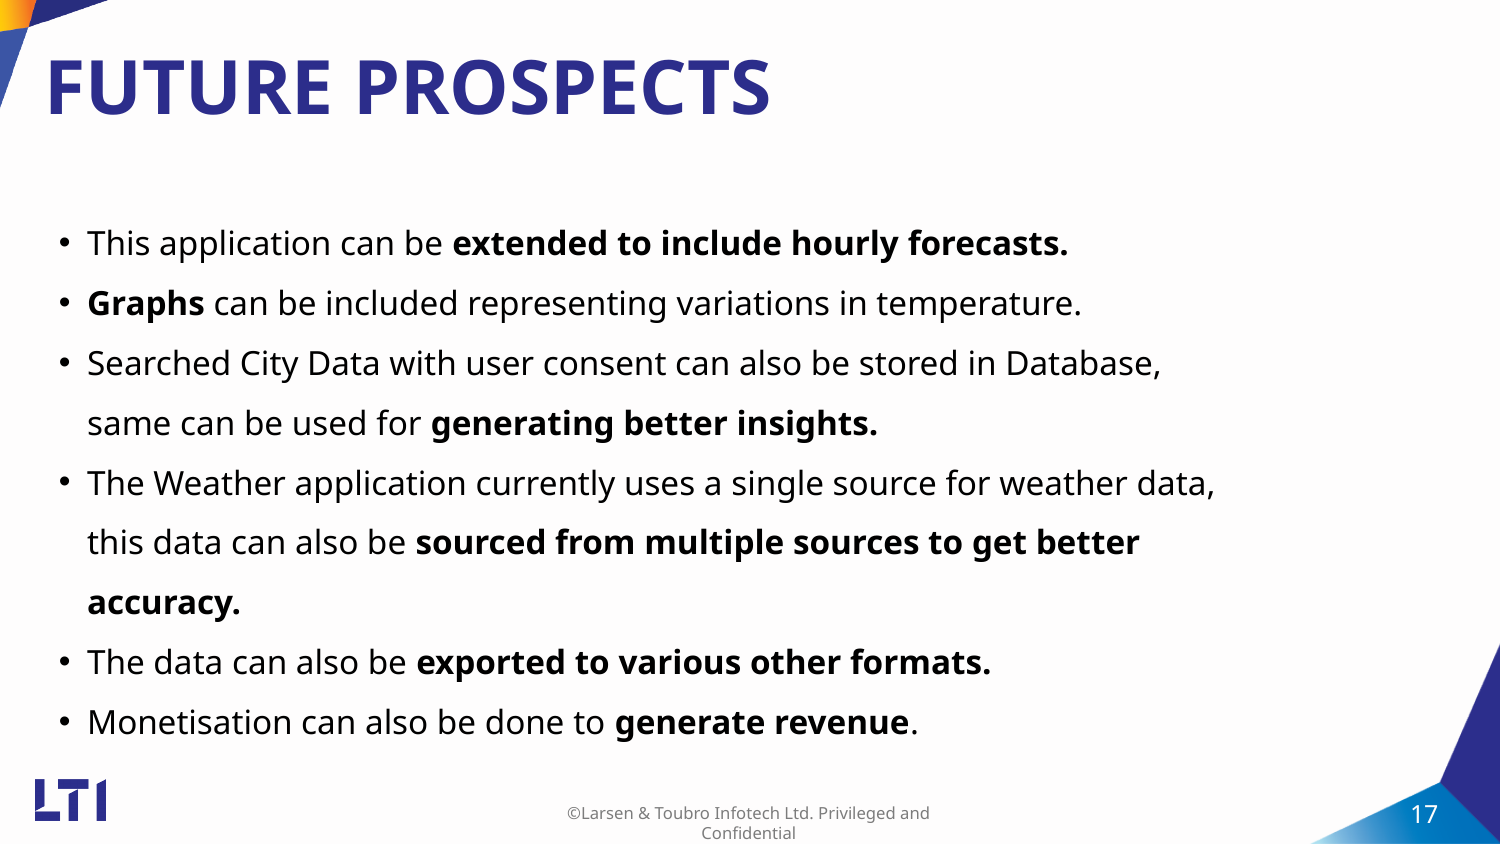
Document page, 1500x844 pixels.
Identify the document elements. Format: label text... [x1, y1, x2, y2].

title FUTURE PROSPECTS [43, 38, 1362, 131]
picture [1288, 640, 1500, 844]
text_box This application can be extended to include hourly forecasts. Graphs can be included representing variations in temperature. Searched City Data with user consent can also be stored in Database, same can be used for generating better insights. The Weather application currently uses a single source for weather data, this data can also be sourced from multiple sources to get better accuracy. The data can also be exported to various other formats. Monetisation can also be done to generate revenue. [44, 194, 1235, 789]
picture [35, 779, 106, 821]
picture [0, 0, 109, 110]
